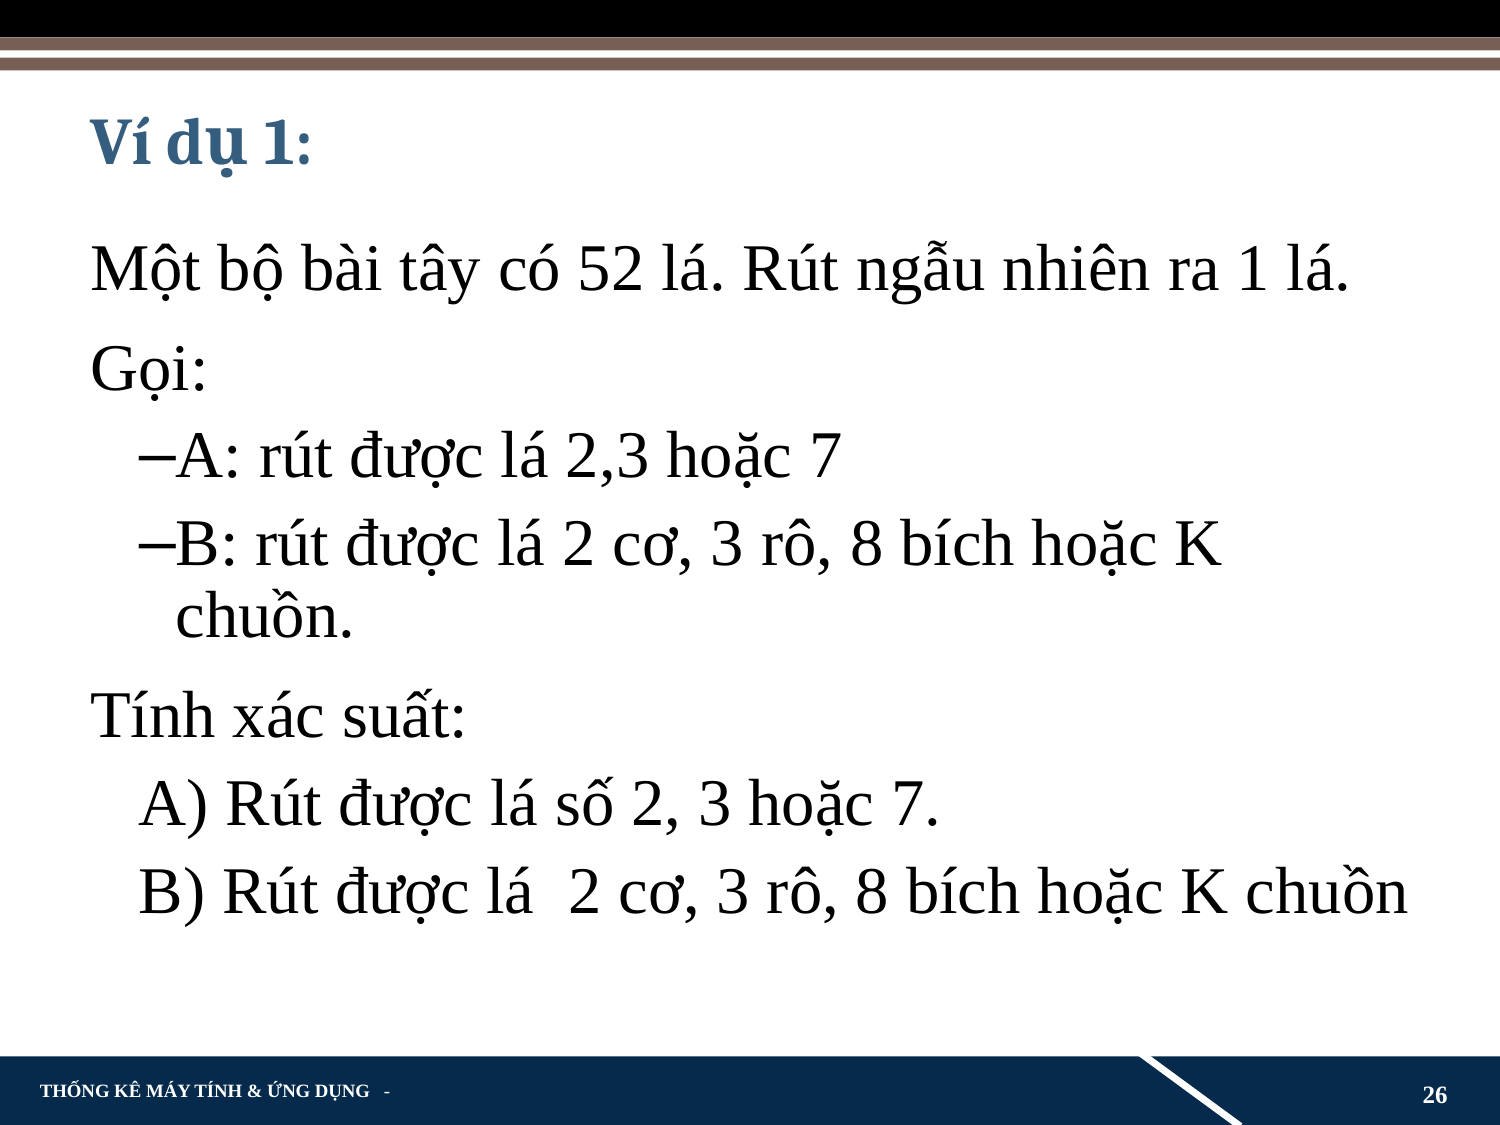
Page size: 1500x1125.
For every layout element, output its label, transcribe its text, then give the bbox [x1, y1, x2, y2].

list Một bộ bài tây có 52 lá. Rút ngẫu nhiên ra 1 lá. Gọi: A: rút được lá 2,3 hoặc 7 B: rút được lá 2 cơ, 3 rô, 8 bích hoặc K chuồn. Tính xác suất: A) Rút được lá số 2, 3 hoặc 7. B) Rút được lá 2 cơ, 3 rô, 8 bích hoặc K chuồn [75, 224, 1433, 990]
slide_number 26 [1347, 1074, 1463, 1113]
title Ví dụ 1: [75, 99, 1433, 224]
